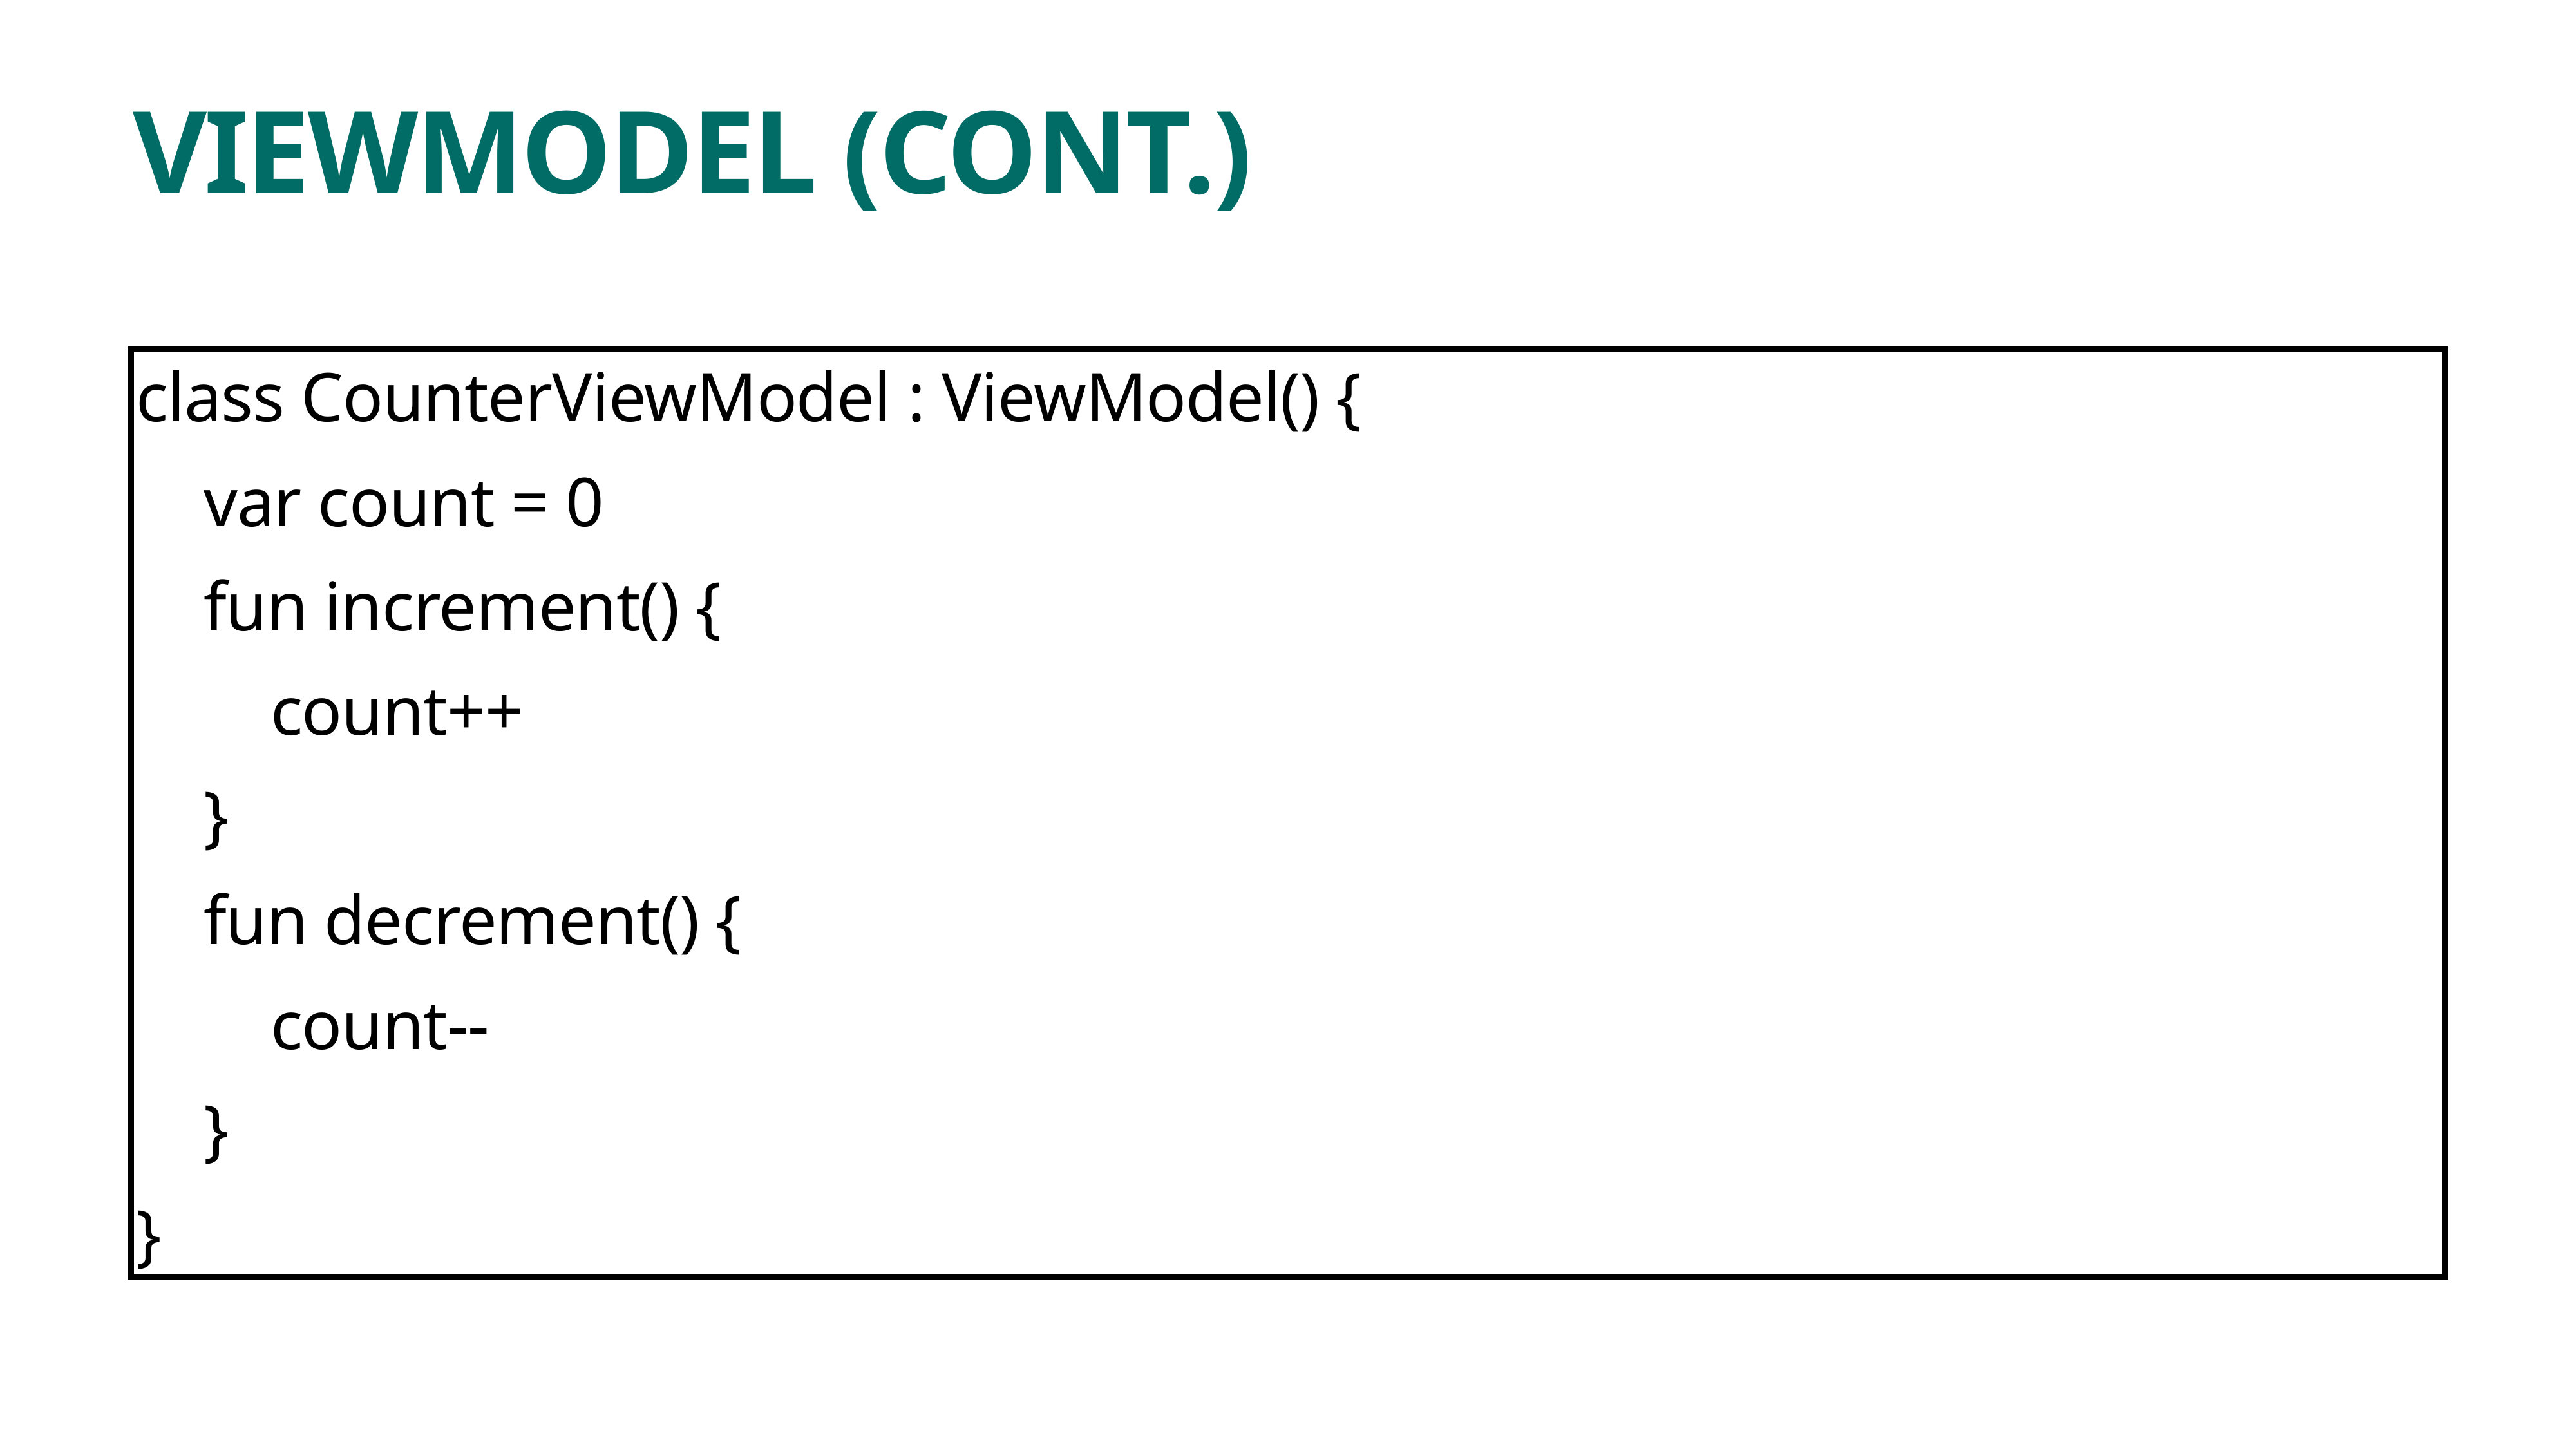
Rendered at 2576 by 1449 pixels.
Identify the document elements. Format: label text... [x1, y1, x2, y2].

title VIEWMODEL (CONT.) [127, 100, 2449, 252]
text_box class CounterViewModel : ViewModel() { var count = 0 fun increment() { count++ } fun decrement() { count-- } } [131, 349, 2445, 1278]
